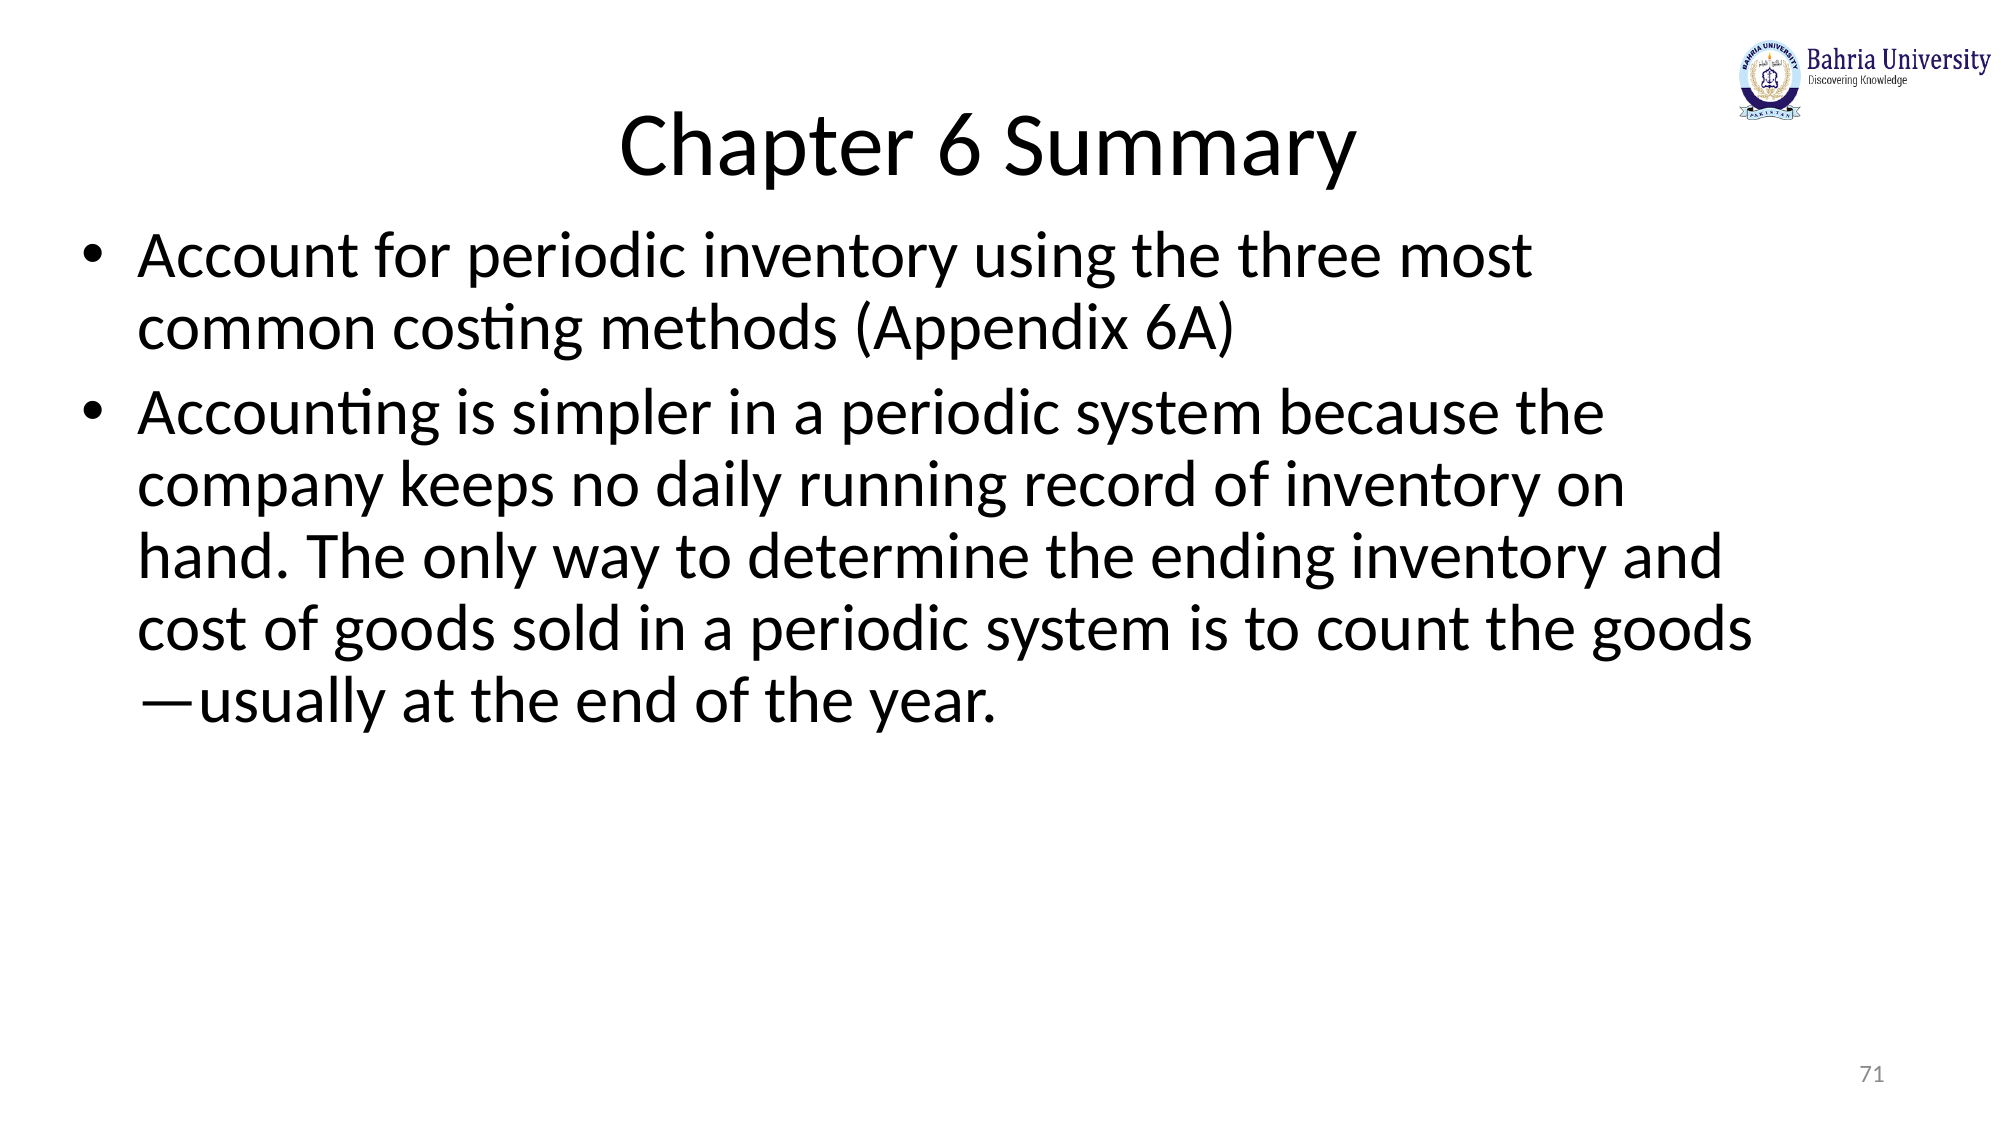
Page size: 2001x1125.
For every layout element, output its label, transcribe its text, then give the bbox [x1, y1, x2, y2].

title Chapter 6 Summary [99, 45, 1900, 233]
slide_number 71 [1433, 1042, 1900, 1103]
picture [1738, 39, 2000, 120]
list Account for periodic inventory using the three most common costing methods (Appendix 6A) Accounting is simpler in a periodic system because the company keeps no daily running record of inventory on hand. The only way to determine the ending inventory and cost of goods sold in a periodic system is to count the goods—usually at the end of the year. [66, 212, 1784, 900]
